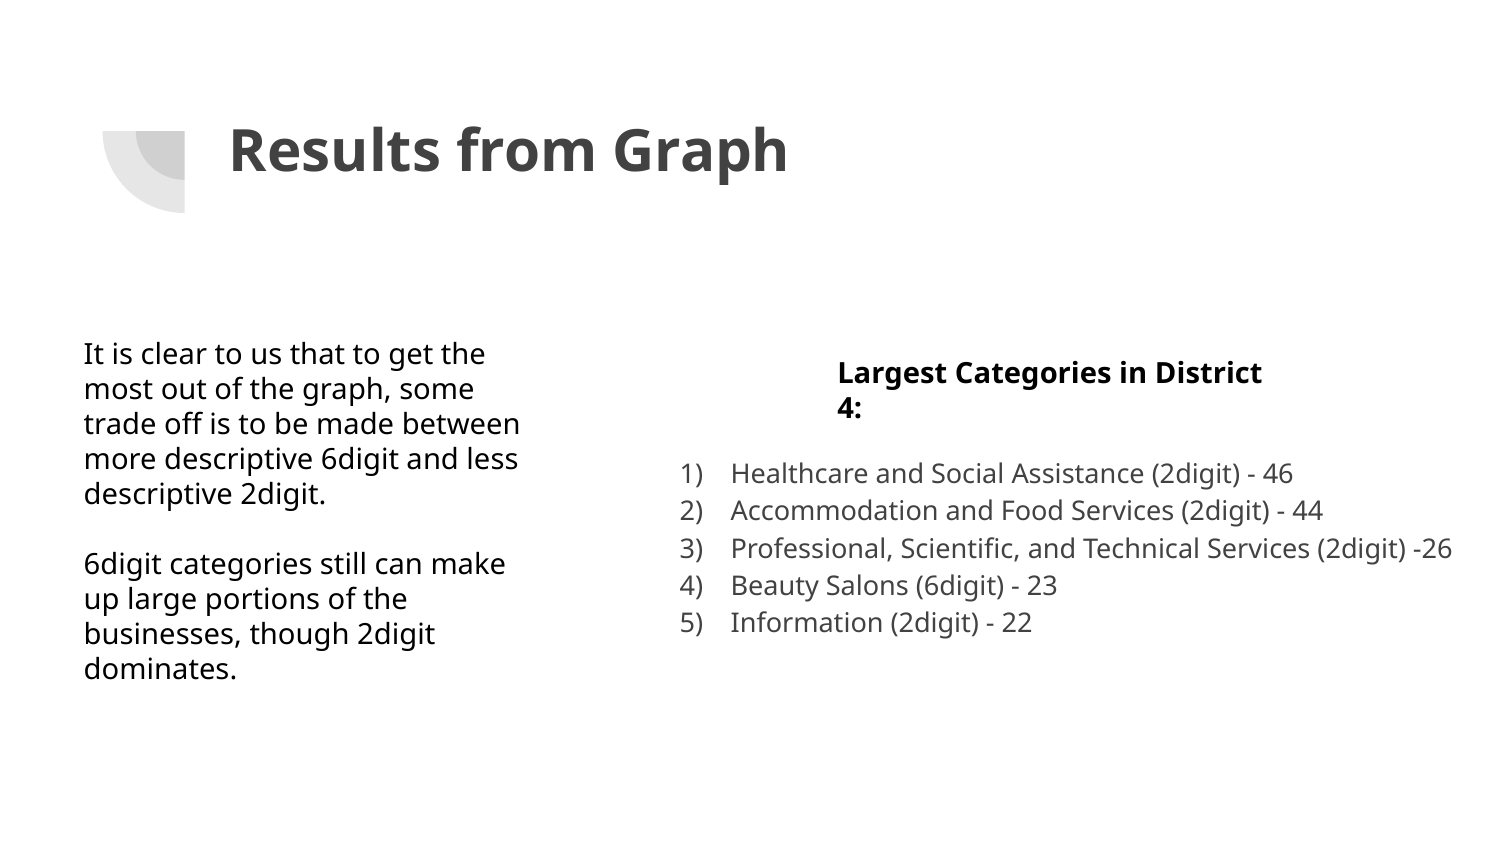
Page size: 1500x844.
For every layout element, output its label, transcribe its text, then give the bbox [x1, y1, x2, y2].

list Healthcare and Social Assistance (2digit) - 46 Accommodation and Food Services (2digit) - 44 Professional, Scientific, and Technical Services (2digit) -26 Beauty Salons (6digit) - 23 Information (2digit) - 22 [640, 436, 1490, 676]
text_box Largest Categories in District 4: [822, 339, 1290, 440]
text_box It is clear to us that to get the most out of the graph, some trade off is to be made between more descriptive 6digit and less descriptive 2digit. 6digit categories still can make up large portions of the businesses, though 2digit dominates. [68, 320, 543, 700]
title Results from Graph [213, 98, 1368, 263]
